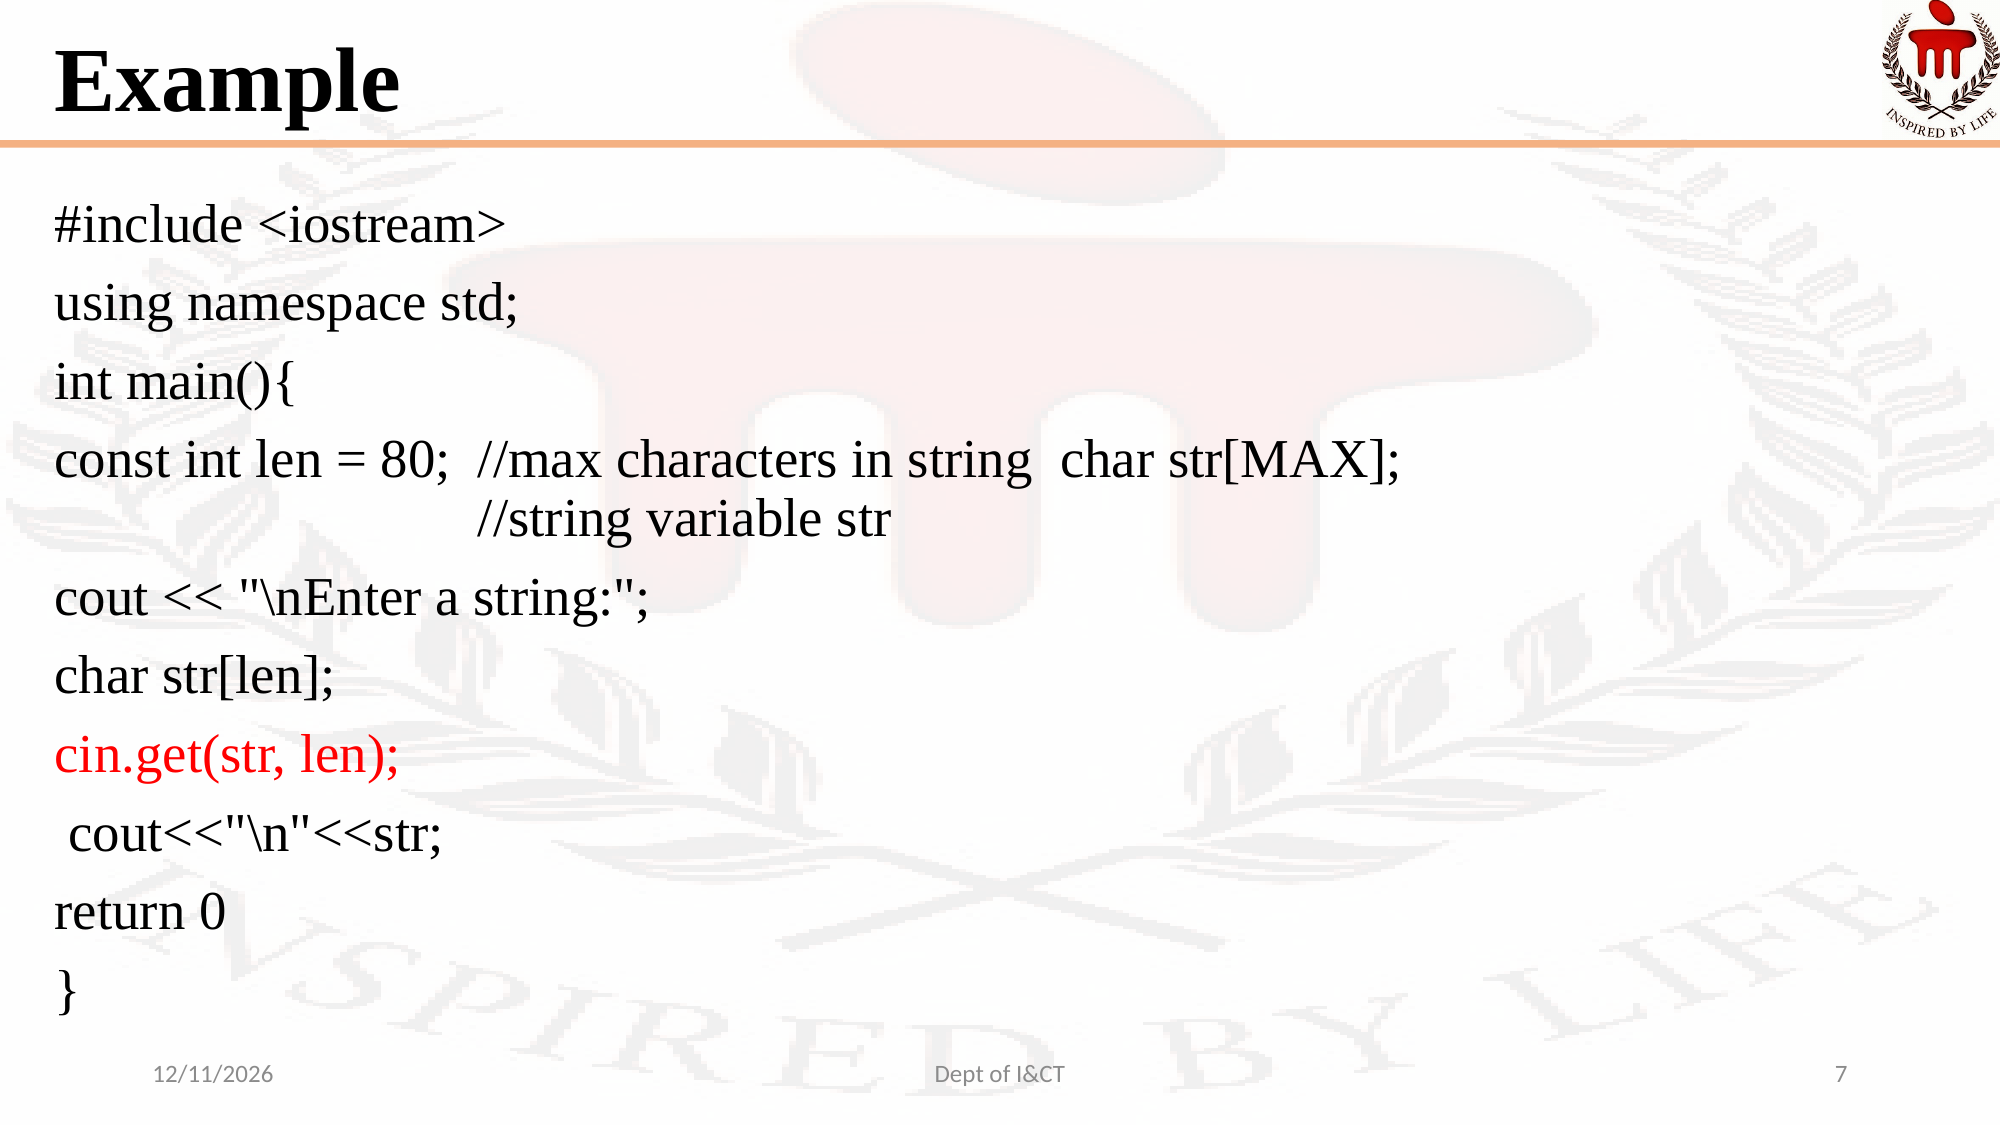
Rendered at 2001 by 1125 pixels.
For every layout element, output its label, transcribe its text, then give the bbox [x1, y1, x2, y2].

list #include <iostream> using namespace std; int main(){ const int len = 80; //max characters in string char str[MAX]; //string variable str cout << "\nEnter a string:"; char str[len]; cin.get(str, len); cout<<"\n"<<str; return 0 } [39, 187, 1965, 1029]
footer Dept of I&CT [662, 1042, 1338, 1103]
title Example [39, 22, 1863, 141]
picture [1882, 0, 2000, 140]
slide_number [137, 1042, 588, 1103]
slide_number 7 [1412, 1042, 1863, 1103]
text_box [162, 237, 1351, 315]
